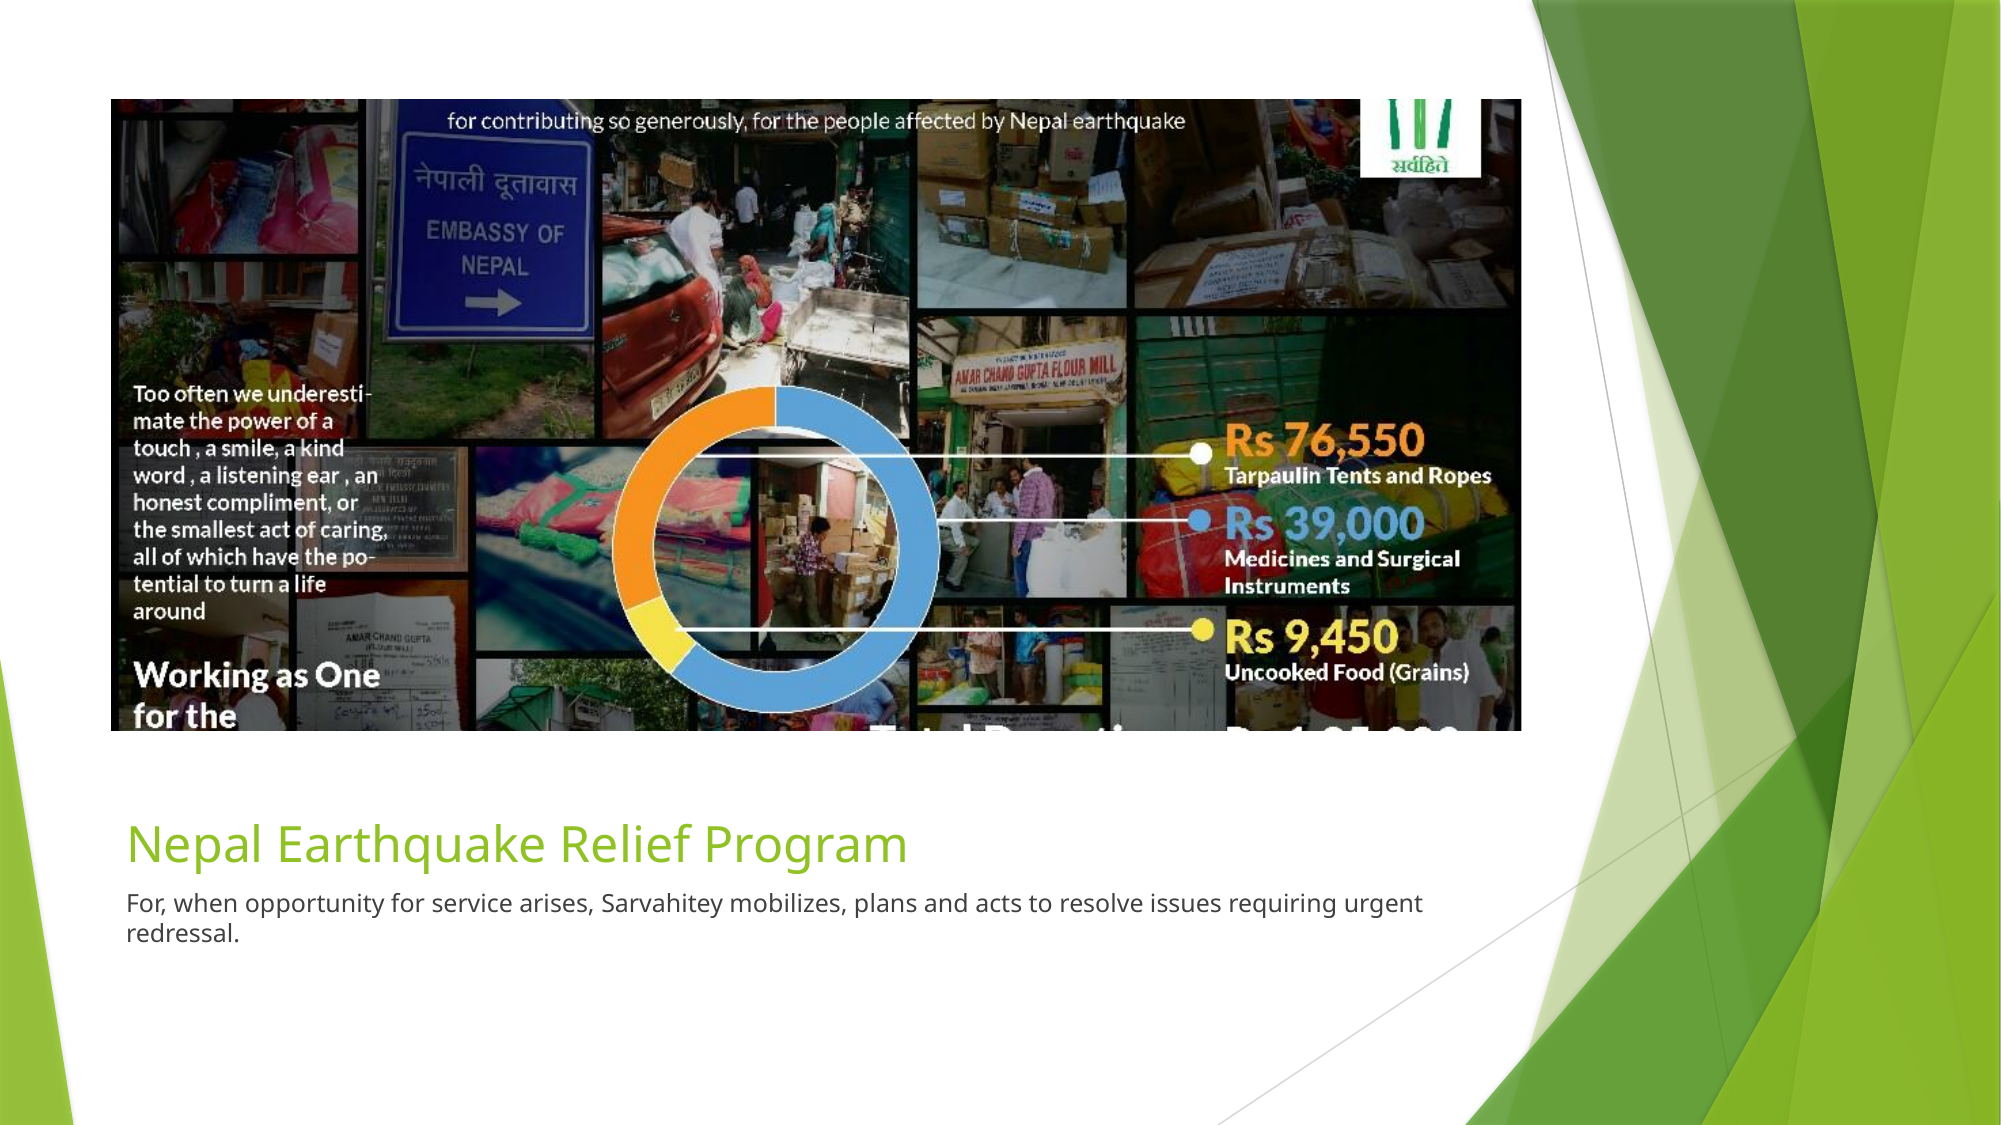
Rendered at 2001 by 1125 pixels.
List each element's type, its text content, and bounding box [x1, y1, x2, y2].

list For, when opportunity for service arises, Sarvahitey mobilizes, plans and acts to resolve issues requiring urgent redressal. [111, 880, 1522, 991]
title Nepal Earthquake Relief Program [111, 787, 1522, 880]
picture [110, 99, 1522, 732]
